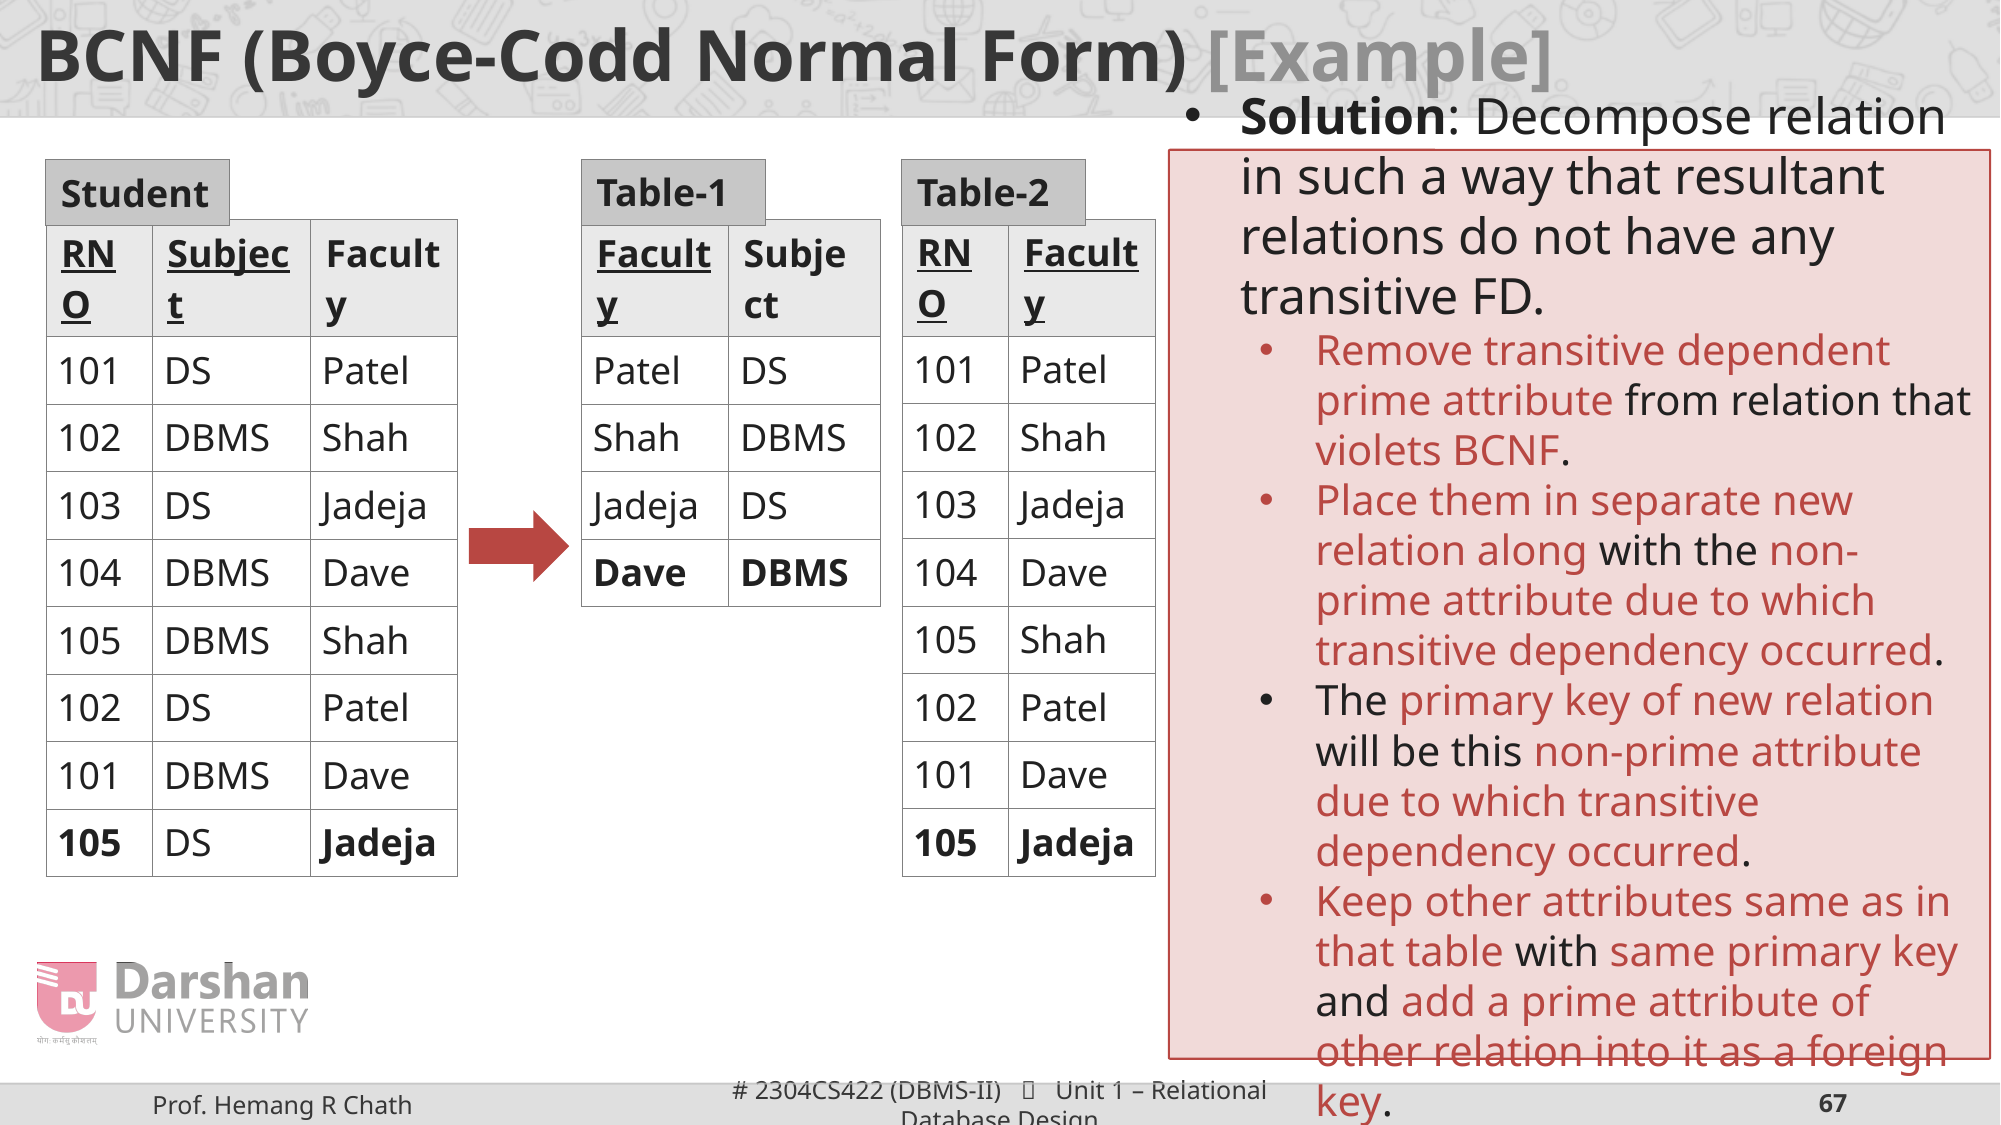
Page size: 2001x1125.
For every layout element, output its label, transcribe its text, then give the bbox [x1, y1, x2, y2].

table_cell 105 [47, 810, 152, 876]
table_cell Dave [582, 540, 728, 606]
table_cell Patel [582, 337, 728, 404]
table_cell DBMS [153, 742, 310, 809]
table_header Faculty [311, 220, 457, 336]
table_cell DS [729, 472, 880, 539]
table_cell 104 [47, 540, 152, 606]
table_cell Dave [1009, 742, 1155, 808]
table_cell 105 [47, 607, 152, 674]
table_header Table-1 [582, 160, 765, 225]
table_cell 103 [47, 472, 152, 539]
table_header Subject [153, 220, 310, 336]
list [21, 141, 1979, 1059]
table_cell Jadeja [1009, 472, 1155, 538]
table_cell DBMS [729, 540, 880, 606]
table_header RNO [47, 226, 152, 336]
table_cell 102 [903, 404, 1008, 471]
table_cell Dave [311, 540, 457, 606]
table_header Table-2 [902, 160, 1085, 225]
table_cell Jadeja [311, 810, 457, 876]
table_cell 101 [47, 337, 152, 404]
table_cell Shah [582, 405, 728, 471]
table_header Faculty [582, 226, 728, 336]
table_cell DS [153, 675, 310, 741]
table_cell 102 [903, 674, 1008, 741]
table_cell 102 [47, 405, 152, 471]
table_cell Patel [311, 337, 457, 404]
table_cell Shah [1009, 607, 1155, 673]
text_box Solution: Decompose relation in such a way that resultant relations do not have any transitive FD. Remove transitive dependent prime attribute from relation that violets BCNF. Place them in separate new relation along with the non-prime attribute due to which transitive dependency occurred. The primary key of new relation will be this non-prime attribute due to which transitive dependency occurred. Keep other attributes same as in that table with same primary key and add a prime attribute of other relation into it as a foreign key. [1168, 149, 1991, 1059]
table_cell 105 [903, 607, 1008, 673]
title BCNF (Boyce-Codd Normal Form) [Example] [0, 0, 2000, 117]
table_header Student [46, 160, 229, 225]
table_cell DBMS [153, 540, 310, 606]
table_cell Shah [311, 405, 457, 471]
table_cell Patel [1009, 674, 1155, 741]
table_cell DS [729, 337, 880, 404]
table_cell Jadeja [311, 472, 457, 539]
table_cell Dave [1009, 539, 1155, 606]
table_cell 105 [903, 809, 1008, 876]
table_cell Patel [1009, 337, 1155, 403]
table_header RNO [903, 226, 1008, 336]
table_cell DBMS [153, 607, 310, 674]
table_cell 101 [47, 742, 152, 809]
table_cell Shah [1009, 404, 1155, 471]
table_header Subject [729, 220, 880, 336]
table_cell Shah [311, 607, 457, 674]
table_cell DBMS [153, 405, 310, 471]
table_cell Jadeja [582, 472, 728, 539]
text_box [467, 507, 571, 585]
table_cell 101 [903, 742, 1008, 808]
table_cell DBMS [729, 405, 880, 471]
table_cell DS [153, 810, 310, 876]
table_cell DS [153, 337, 310, 404]
table_cell DS [153, 472, 310, 539]
table_header Faculty [1009, 220, 1155, 336]
table_cell 102 [47, 675, 152, 741]
table_cell 103 [903, 472, 1008, 538]
table_cell 104 [903, 539, 1008, 606]
table_cell Patel [311, 675, 457, 741]
table_cell Dave [311, 742, 457, 809]
table_cell 101 [903, 337, 1008, 403]
table_cell Jadeja [1009, 809, 1155, 876]
